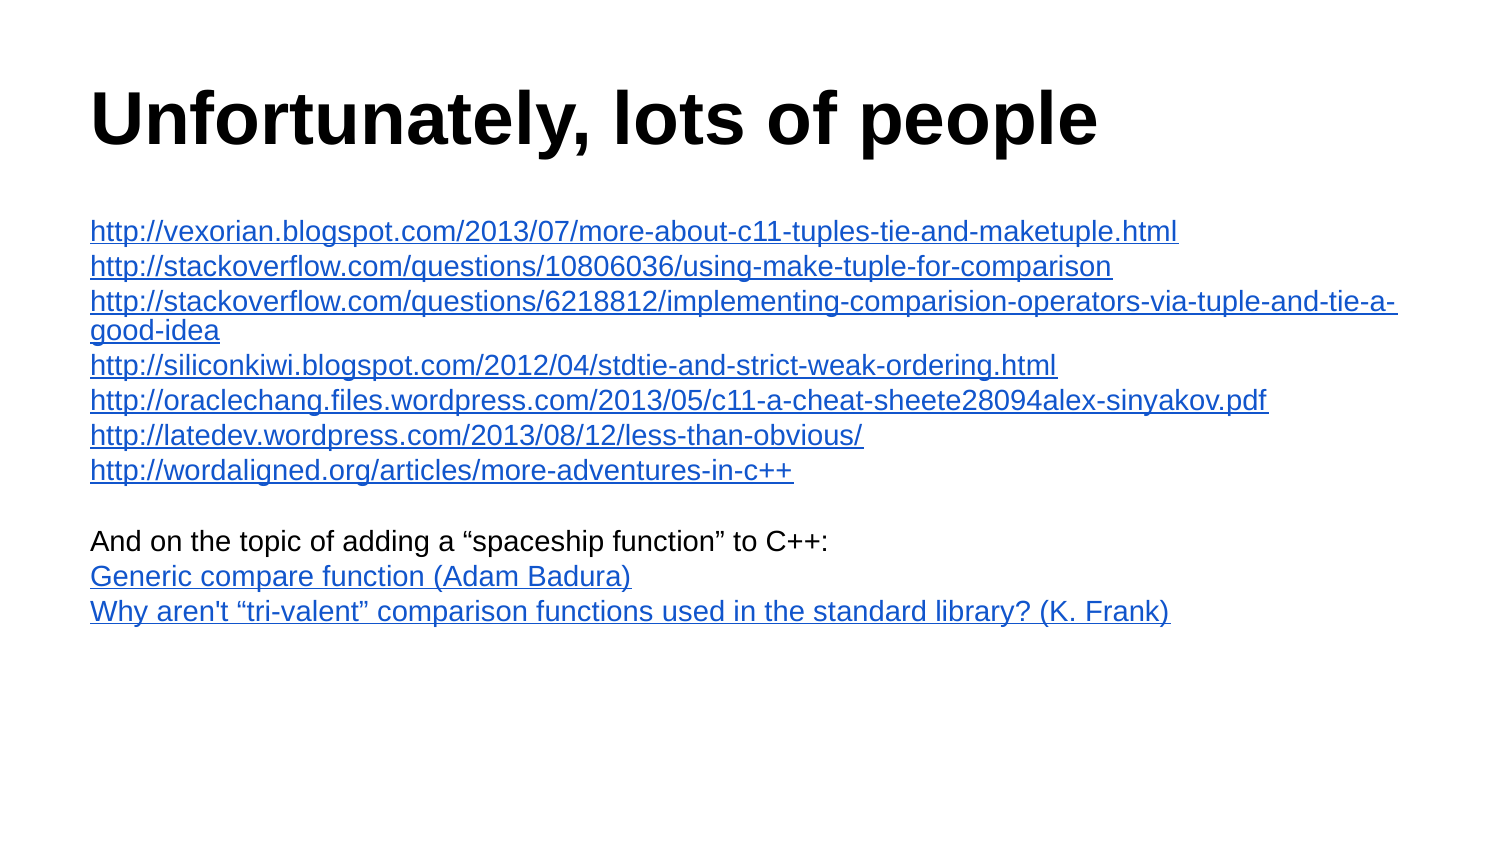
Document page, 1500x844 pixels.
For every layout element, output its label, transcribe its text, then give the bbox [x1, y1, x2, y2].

title Unfortunately, lots of people [75, 33, 1425, 175]
list http://vexorian.blogspot.com/2013/07/more-about-c11-tuples-tie-and-maketuple.html http://stackoverflow.com/questions/10806036/using-make-tuple-for-comparison http://stackoverflow.com/questions/6218812/implementing-comparision-operators-via-tuple-and-tie-a-good-idea http://siliconkiwi.blogspot.com/2012/04/stdtie-and-strict-weak-ordering.html http://oraclechang.files.wordpress.com/2013/05/c11-a-cheat-sheete28094alex-sinyakov.pdf http://latedev.wordpress.com/2013/08/12/less-than-obvious/ http://wordaligned.org/articles/more-adventures-in-c++ And on the topic of adding a “spaceship function” to C++: Generic compare function (Adam Badura) Why aren't “tri-valent” comparison functions used in the standard library? (K. Frank) [75, 196, 1425, 808]
